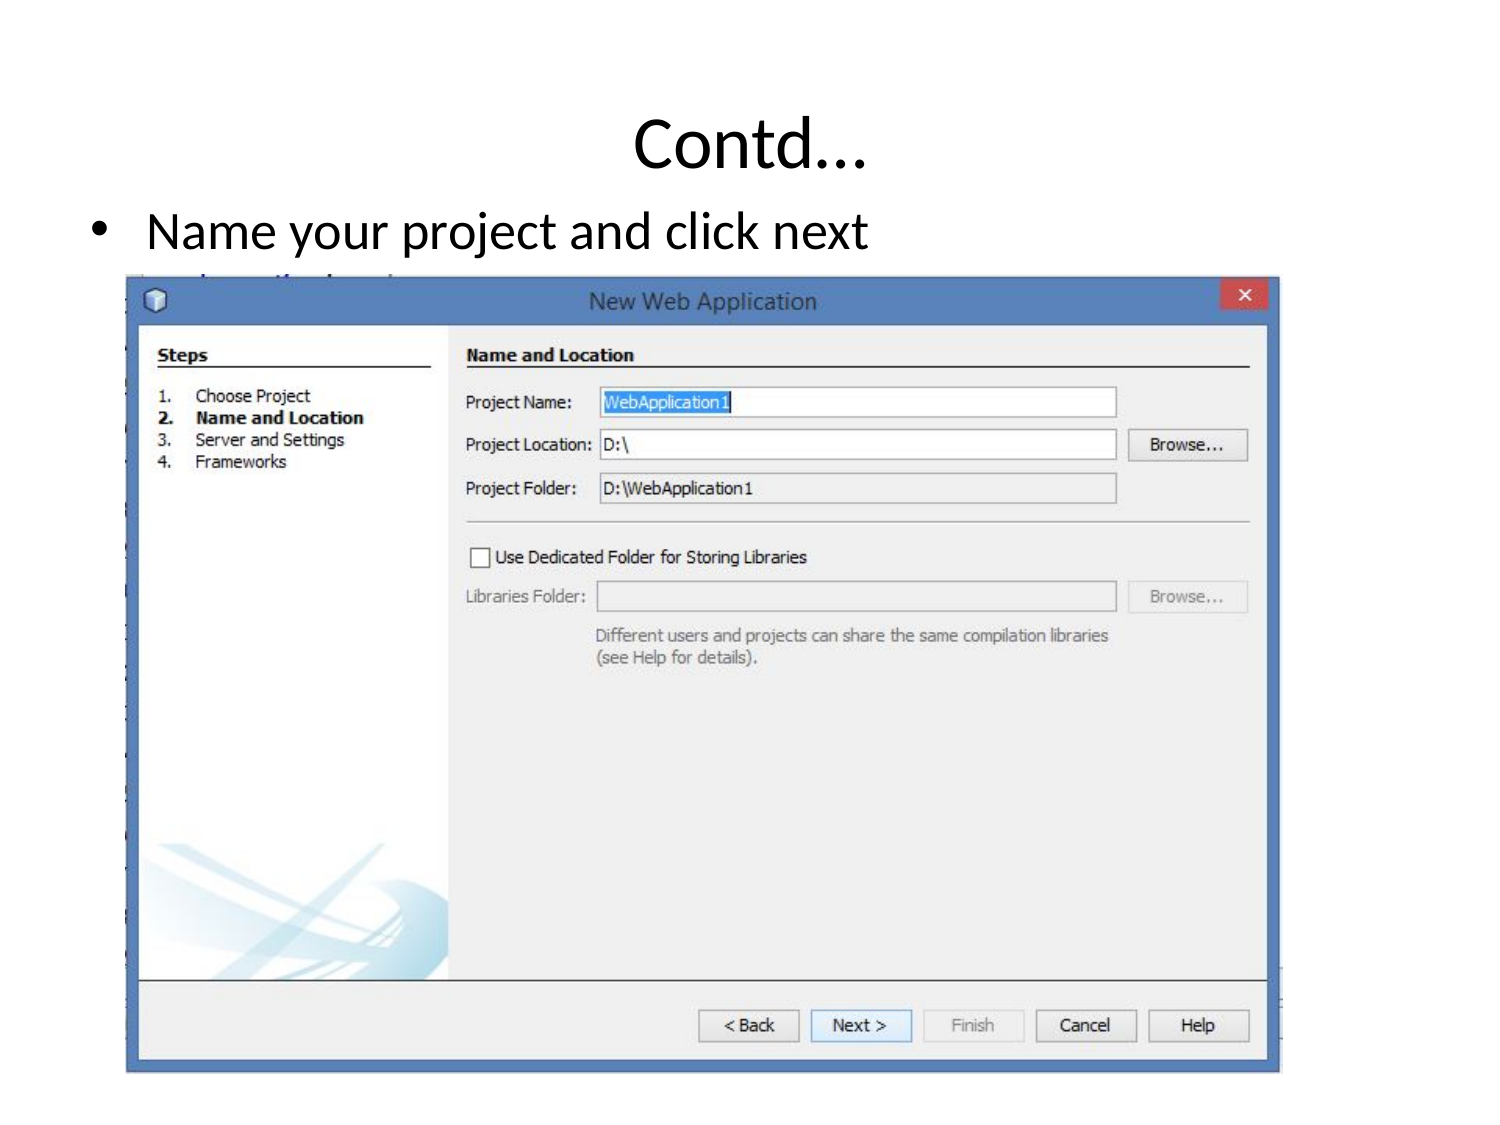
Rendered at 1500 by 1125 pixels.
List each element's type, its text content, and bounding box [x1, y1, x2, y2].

list Name your project and click next [75, 187, 1425, 288]
title Contd… [75, 45, 1425, 187]
picture [124, 274, 1284, 1074]
